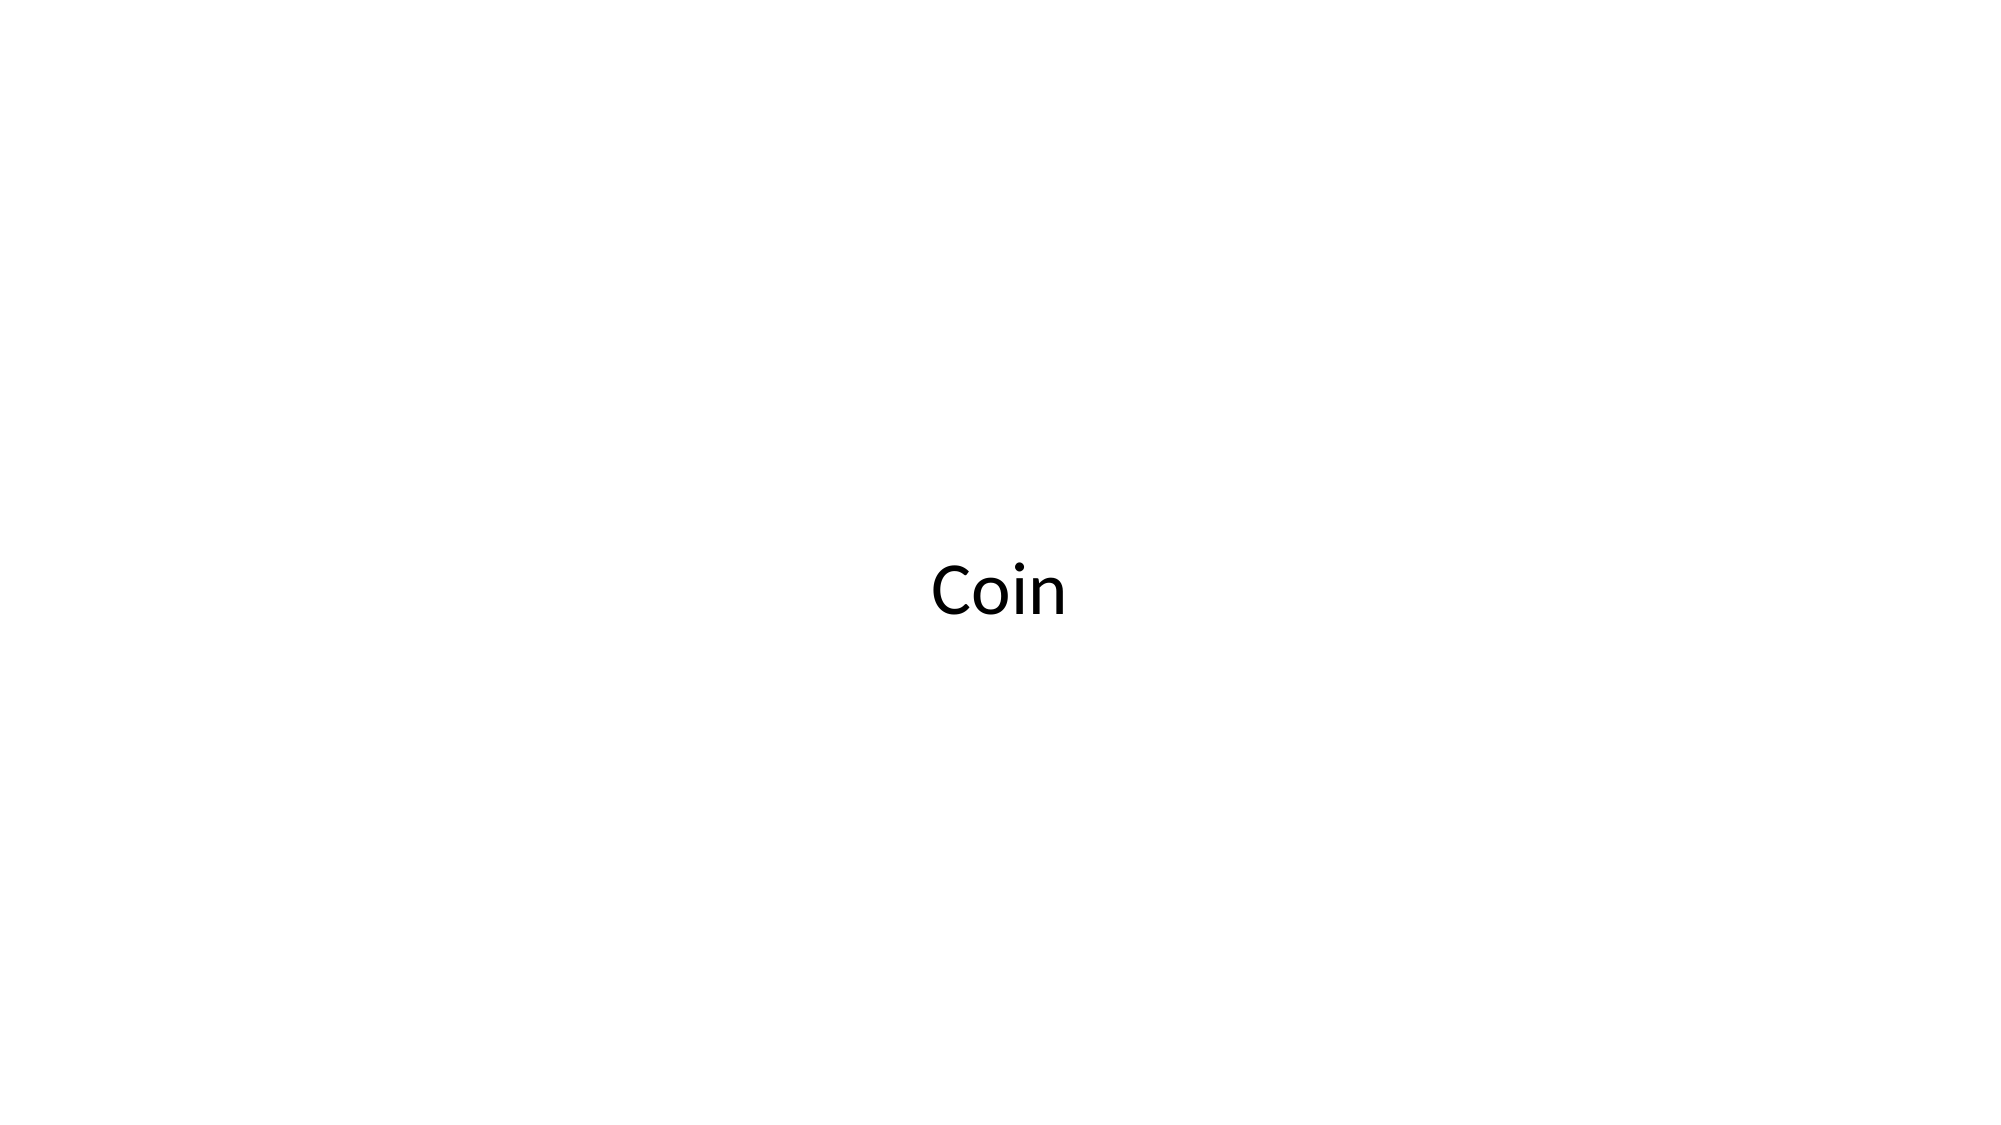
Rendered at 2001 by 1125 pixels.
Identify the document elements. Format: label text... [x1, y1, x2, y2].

text_box Coin [568, 532, 1432, 637]
